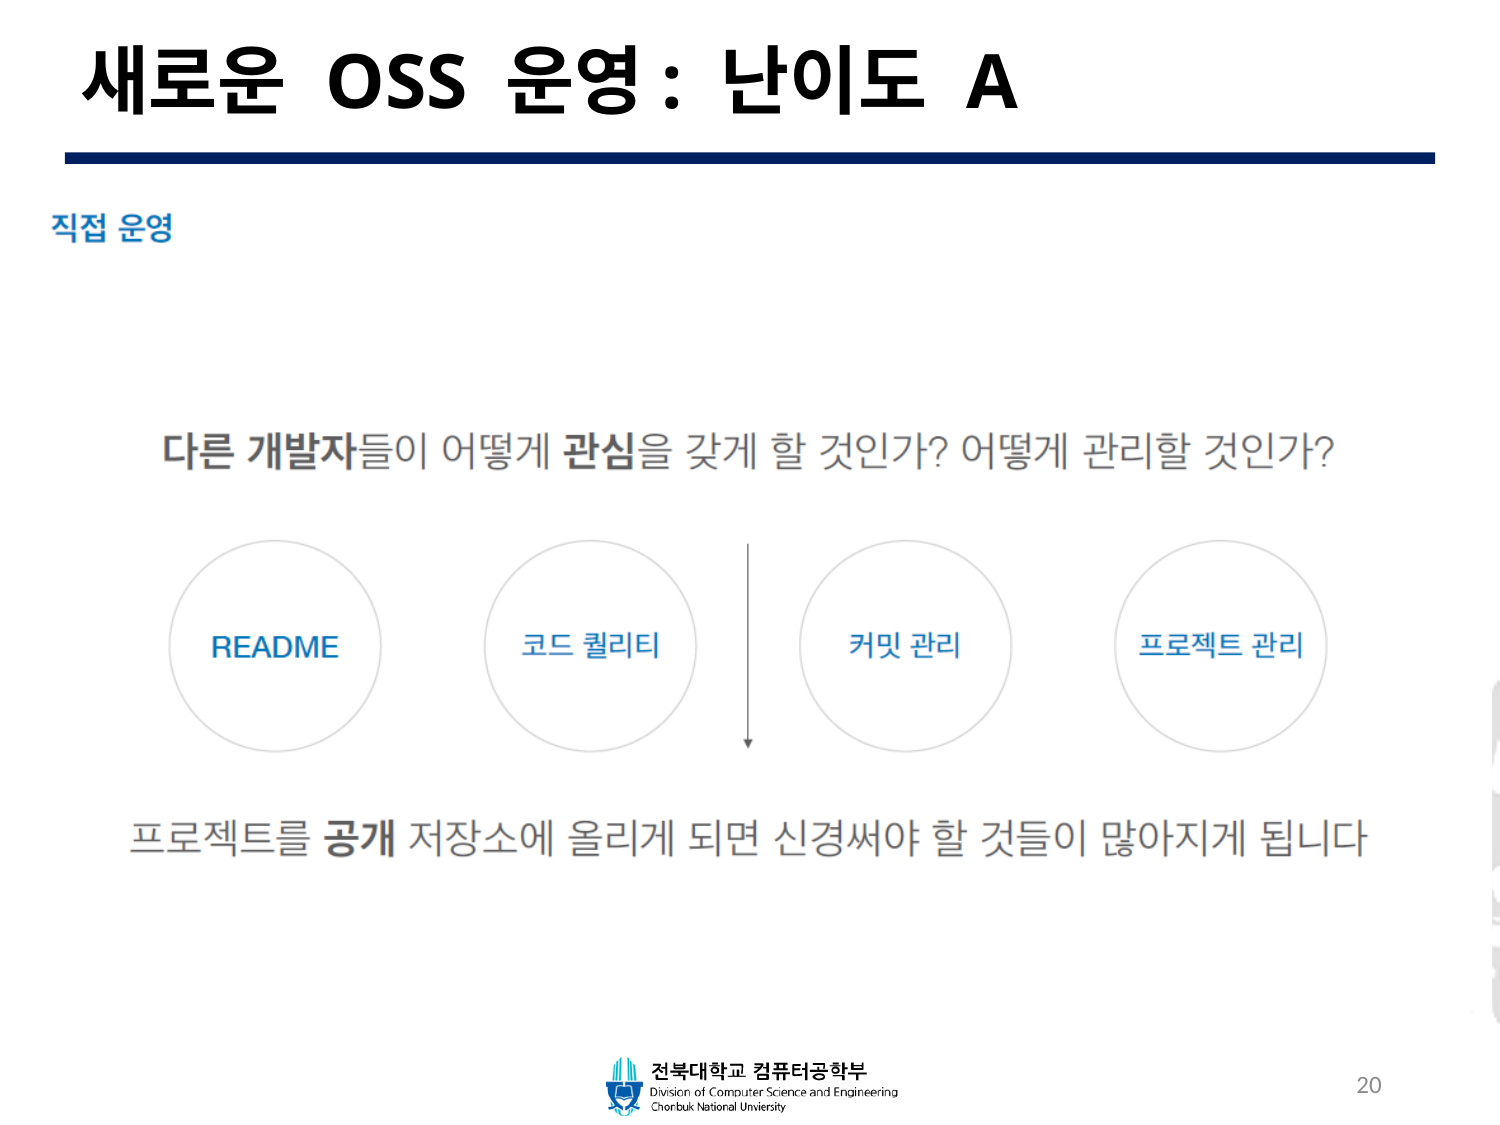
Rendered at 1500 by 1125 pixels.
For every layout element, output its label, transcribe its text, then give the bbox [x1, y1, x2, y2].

title 새로운 OSS 운영: 난이도 A [64, 26, 1436, 143]
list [7, 201, 1493, 1011]
slide_number 20 [1059, 1057, 1397, 1111]
picture [600, 1057, 900, 1116]
